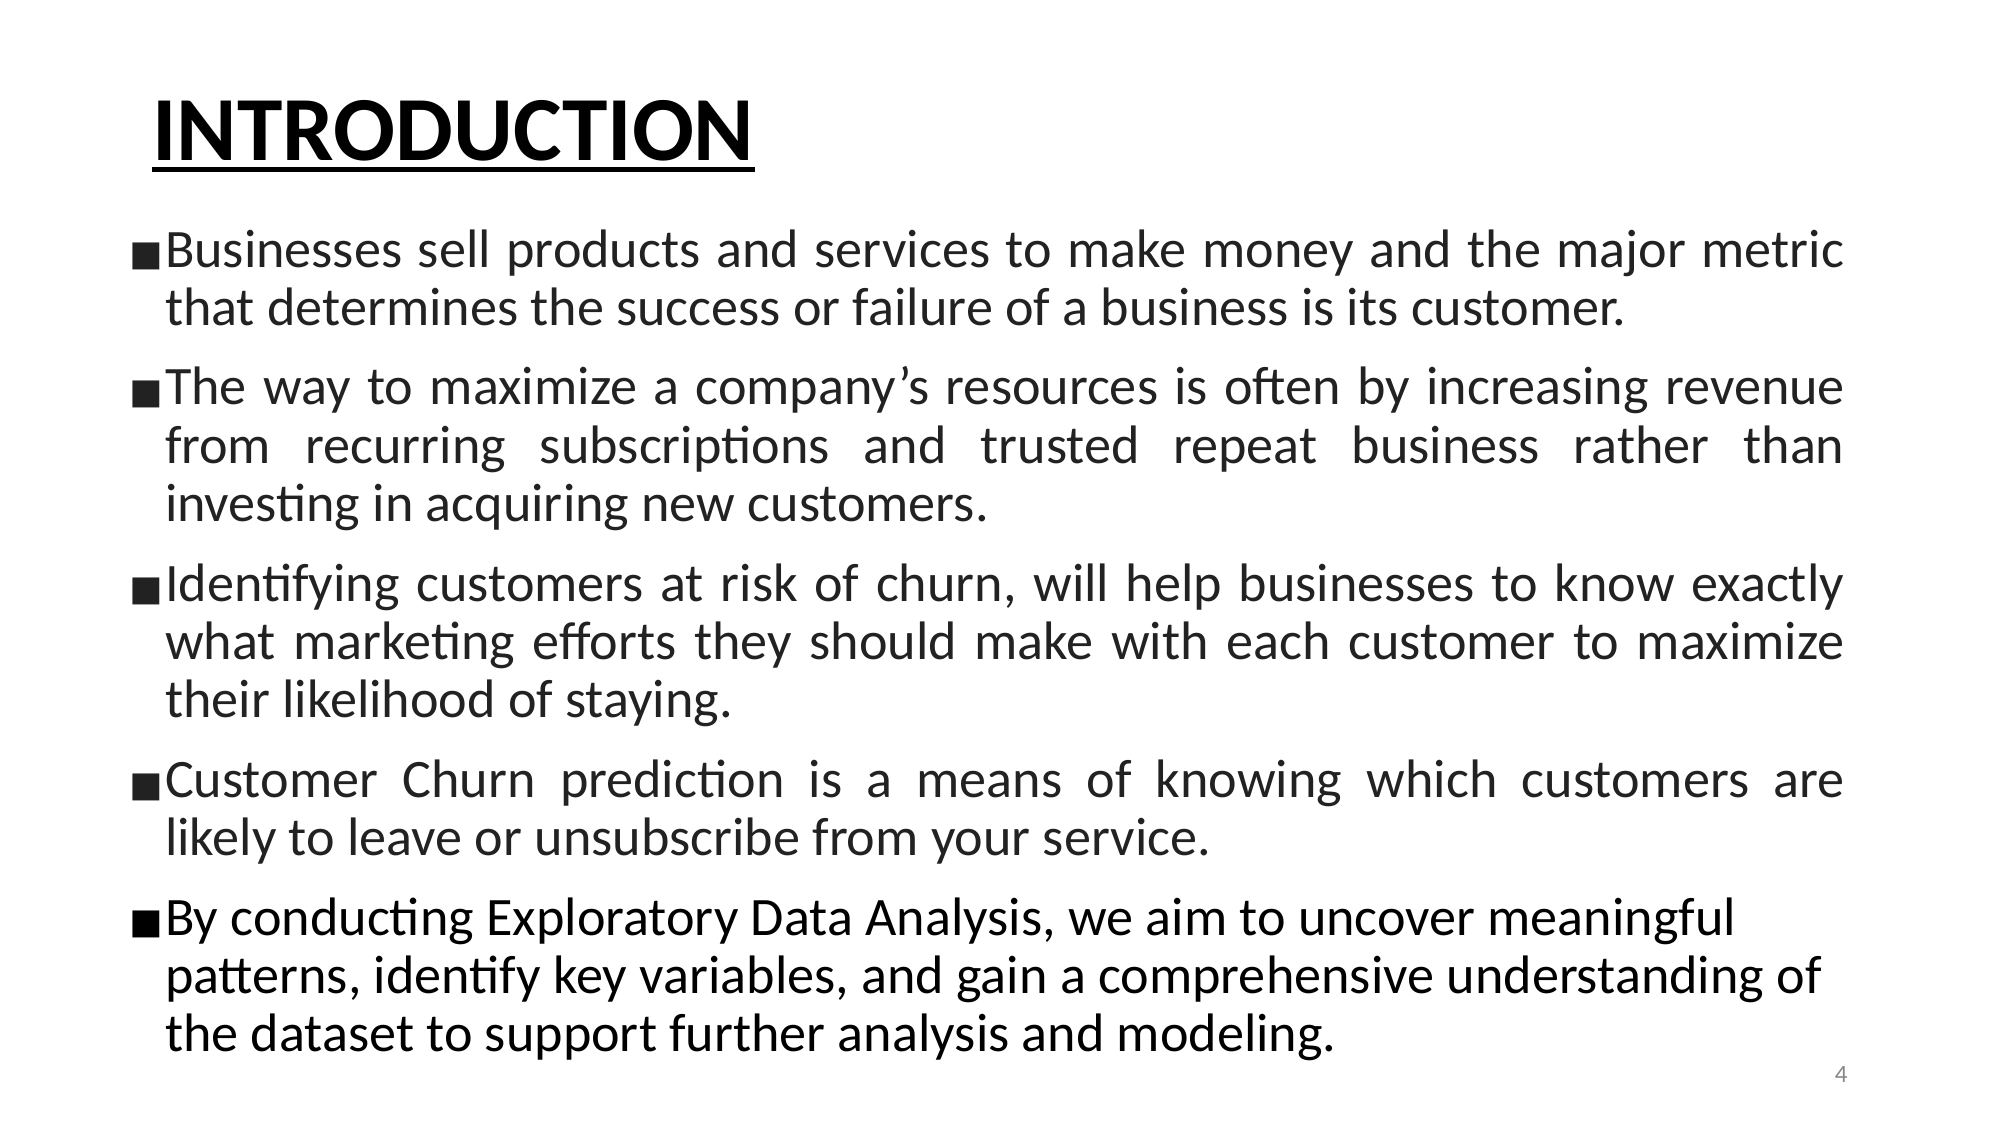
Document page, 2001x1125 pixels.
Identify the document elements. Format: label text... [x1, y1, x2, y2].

slide_number ‹#› [1412, 1042, 1863, 1103]
list Businesses sell products and services to make money and the major metric that determines the success or failure of a business is its customer. The way to maximize a company’s resources is often by increasing revenue from recurring subscriptions and trusted repeat business rather than investing in acquiring new customers. Identifying customers at risk of churn, will help businesses to know exactly what marketing efforts they should make with each customer to maximize their likelihood of staying. Customer Churn prediction is a means of knowing which customers are likely to leave or unsubscribe from your service. By conducting Exploratory Data Analysis, we aim to uncover meaningful patterns, identify key variables, and gain a comprehensive understanding of the dataset to support further analysis and modeling. [112, 212, 1863, 1075]
title INTRODUCTION [137, 22, 1863, 212]
